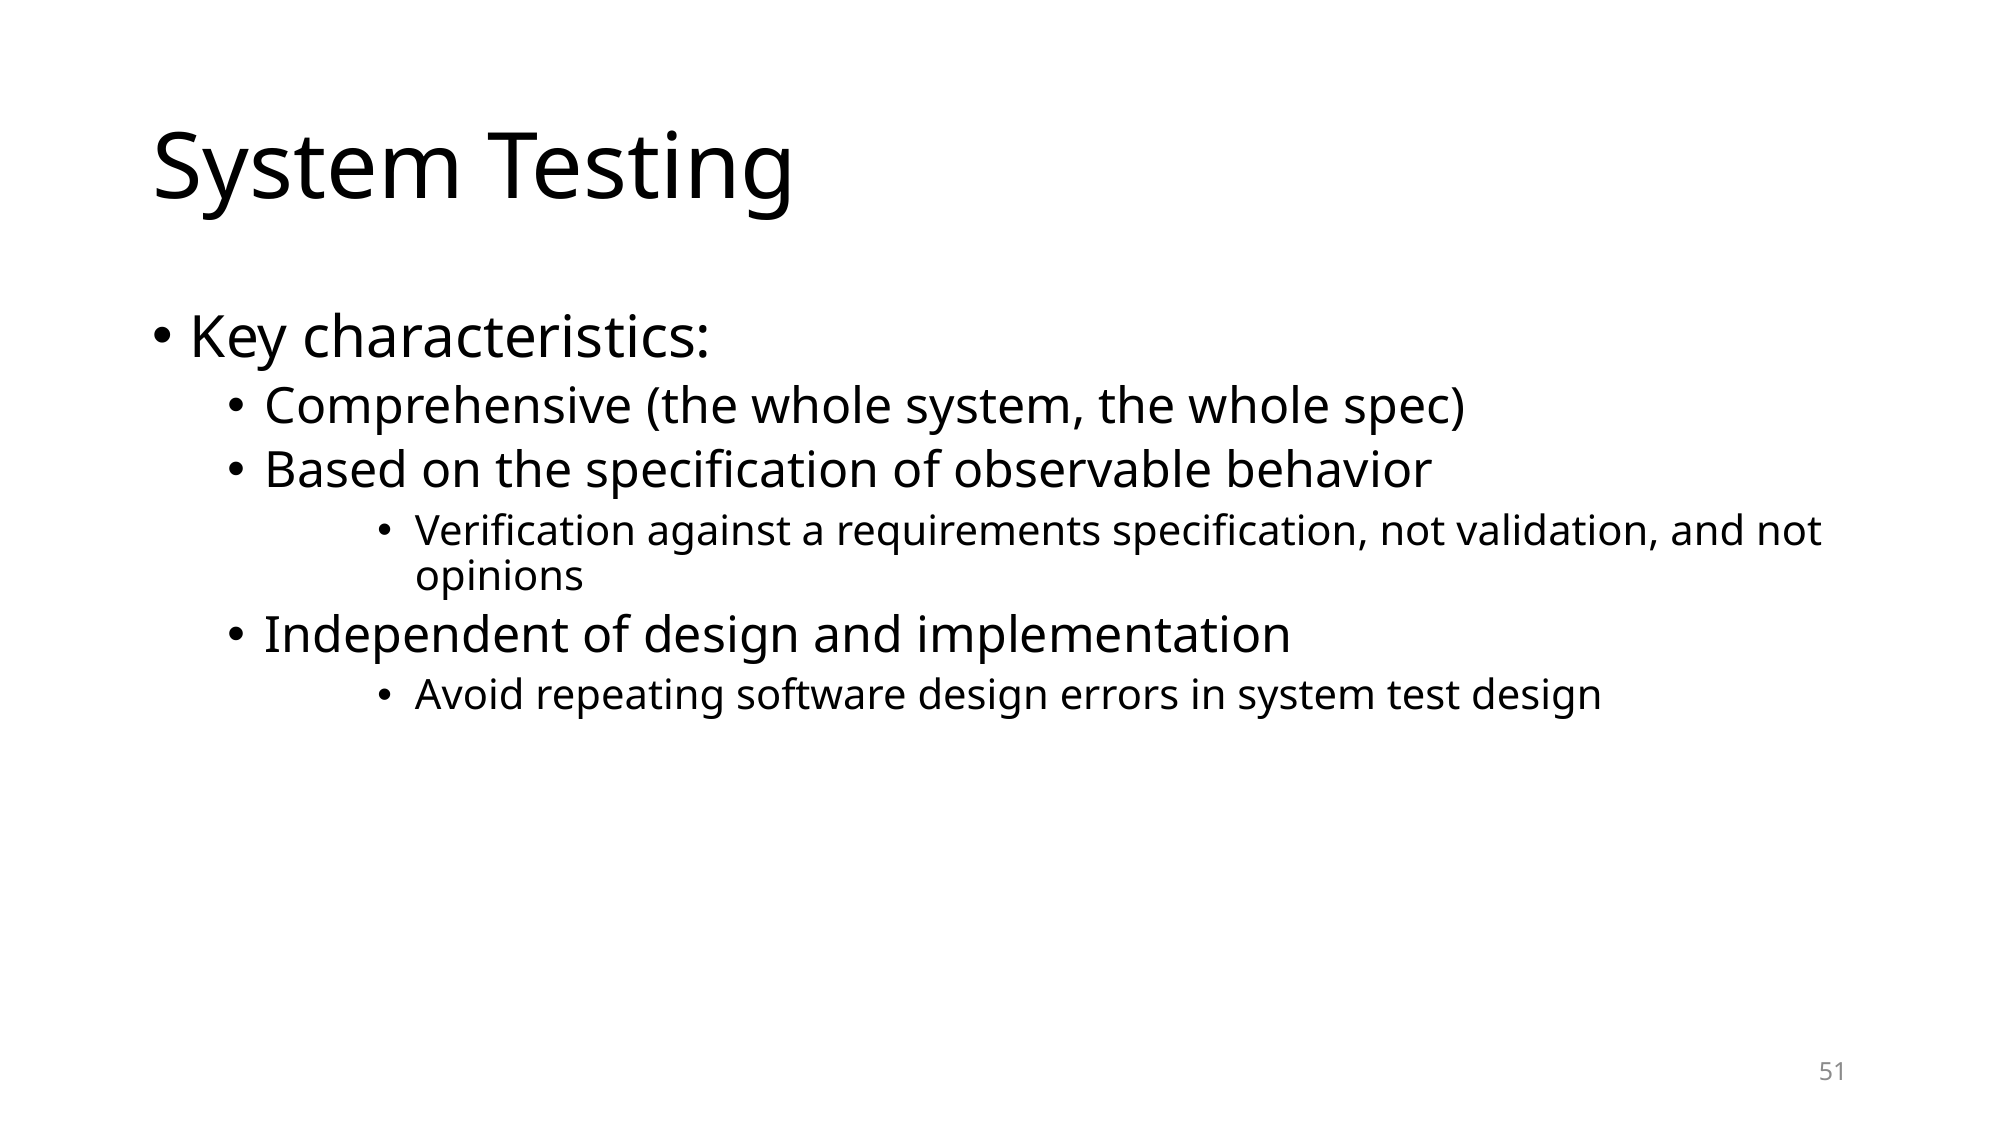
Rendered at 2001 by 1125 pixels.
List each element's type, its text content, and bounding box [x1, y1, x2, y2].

list Key characteristics: Comprehensive (the whole system, the whole spec) Based on the specification of observable behavior Verification against a requirements specification, not validation, and not opinions Independent of design and implementation Avoid repeating software design errors in system test design [137, 299, 1863, 1014]
title System Testing [137, 59, 1863, 278]
slide_number 51 [1412, 1042, 1863, 1103]
